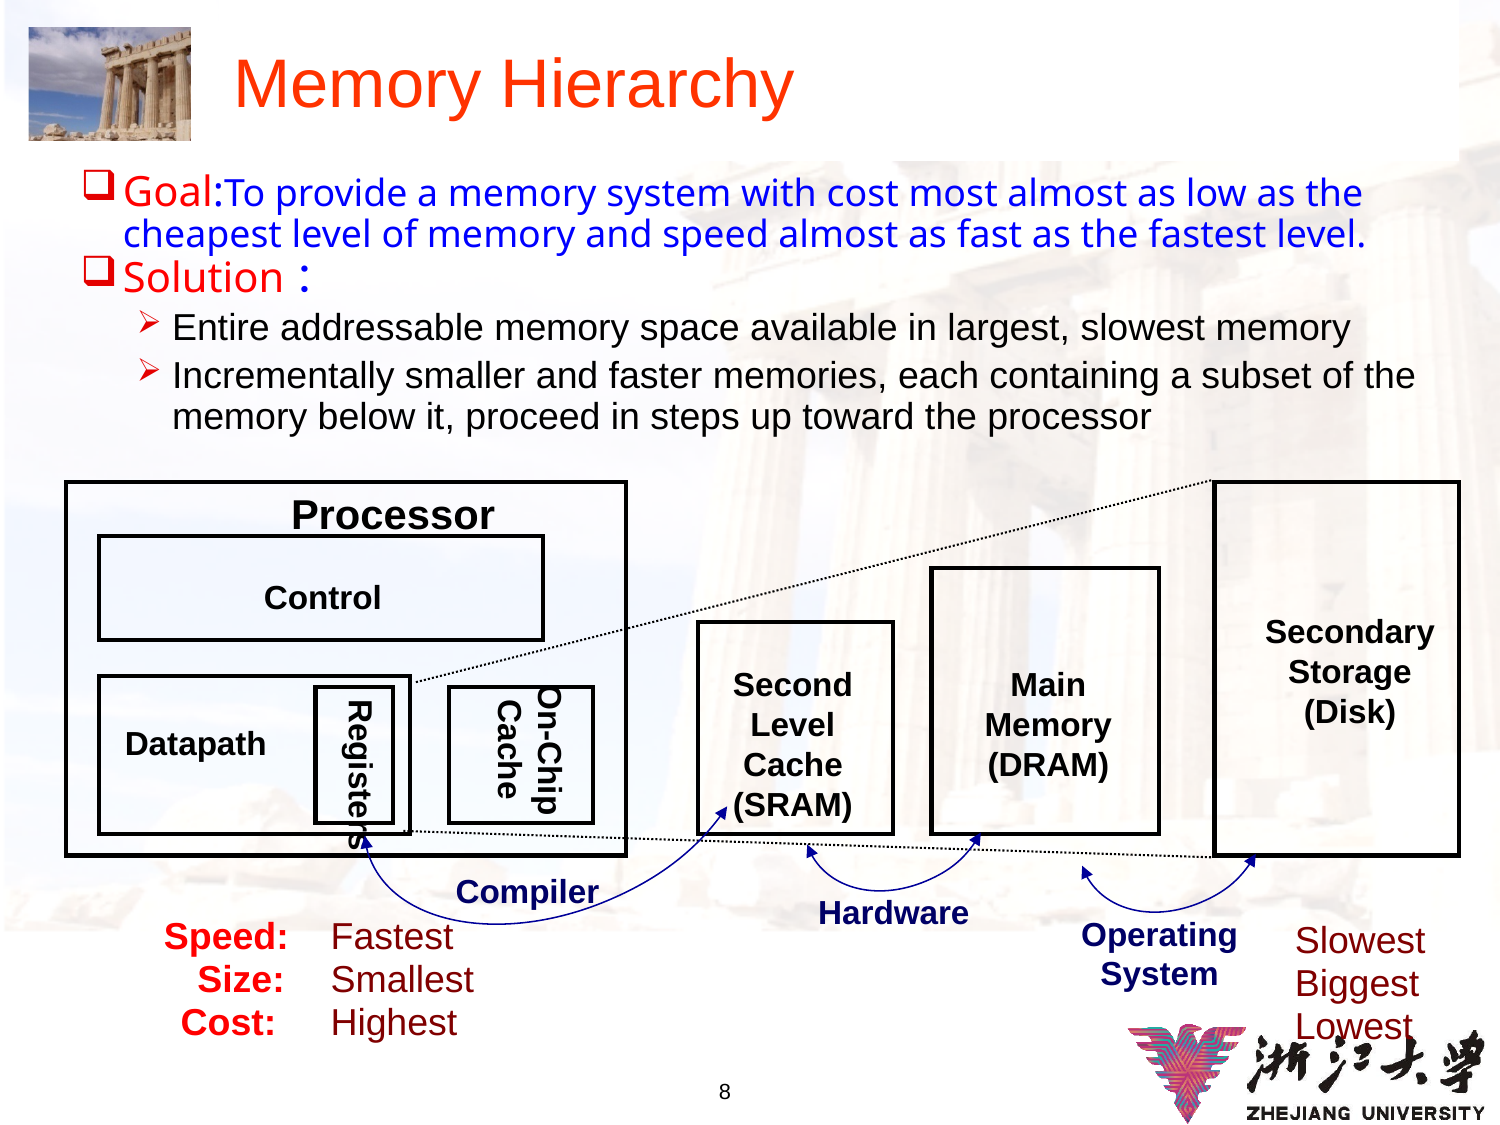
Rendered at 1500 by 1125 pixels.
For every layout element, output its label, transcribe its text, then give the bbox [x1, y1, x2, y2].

picture [0, 0, 1500, 1125]
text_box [65, 479, 1460, 1055]
title Memory Hierarchy [218, 0, 1459, 113]
list Goal:To provide a memory system with cost most almost as low as the cheapest level of memory and speed almost as fast as the fastest level. Solution： Entire addressable memory space available in largest, slowest memory Incrementally smaller and faster memories, each containing a subset of the memory below it, proceed in steps up toward the processor [65, 113, 1484, 900]
